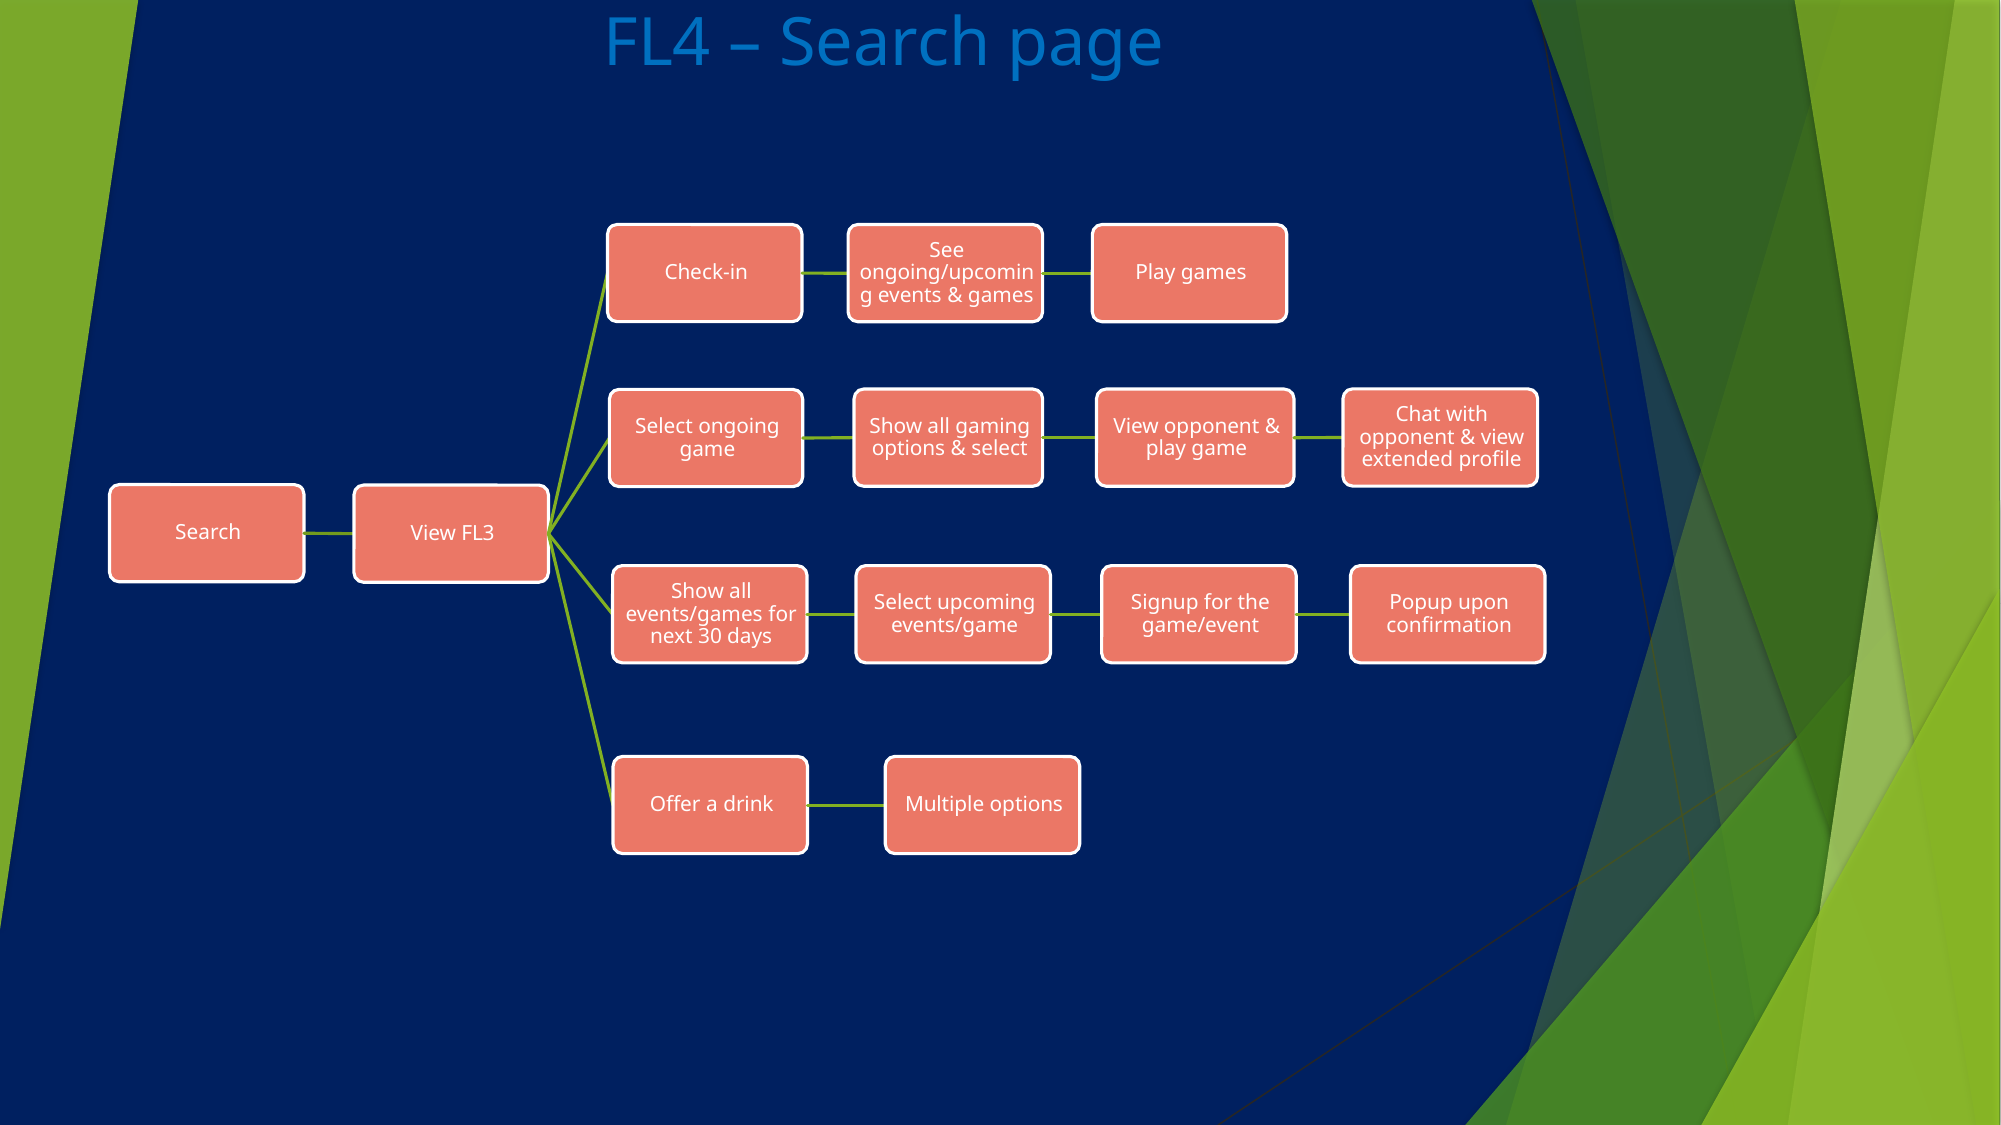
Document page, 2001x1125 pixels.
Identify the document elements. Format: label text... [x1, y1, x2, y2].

title FL4 – Search page [247, 6, 1522, 86]
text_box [108, 117, 1668, 1008]
